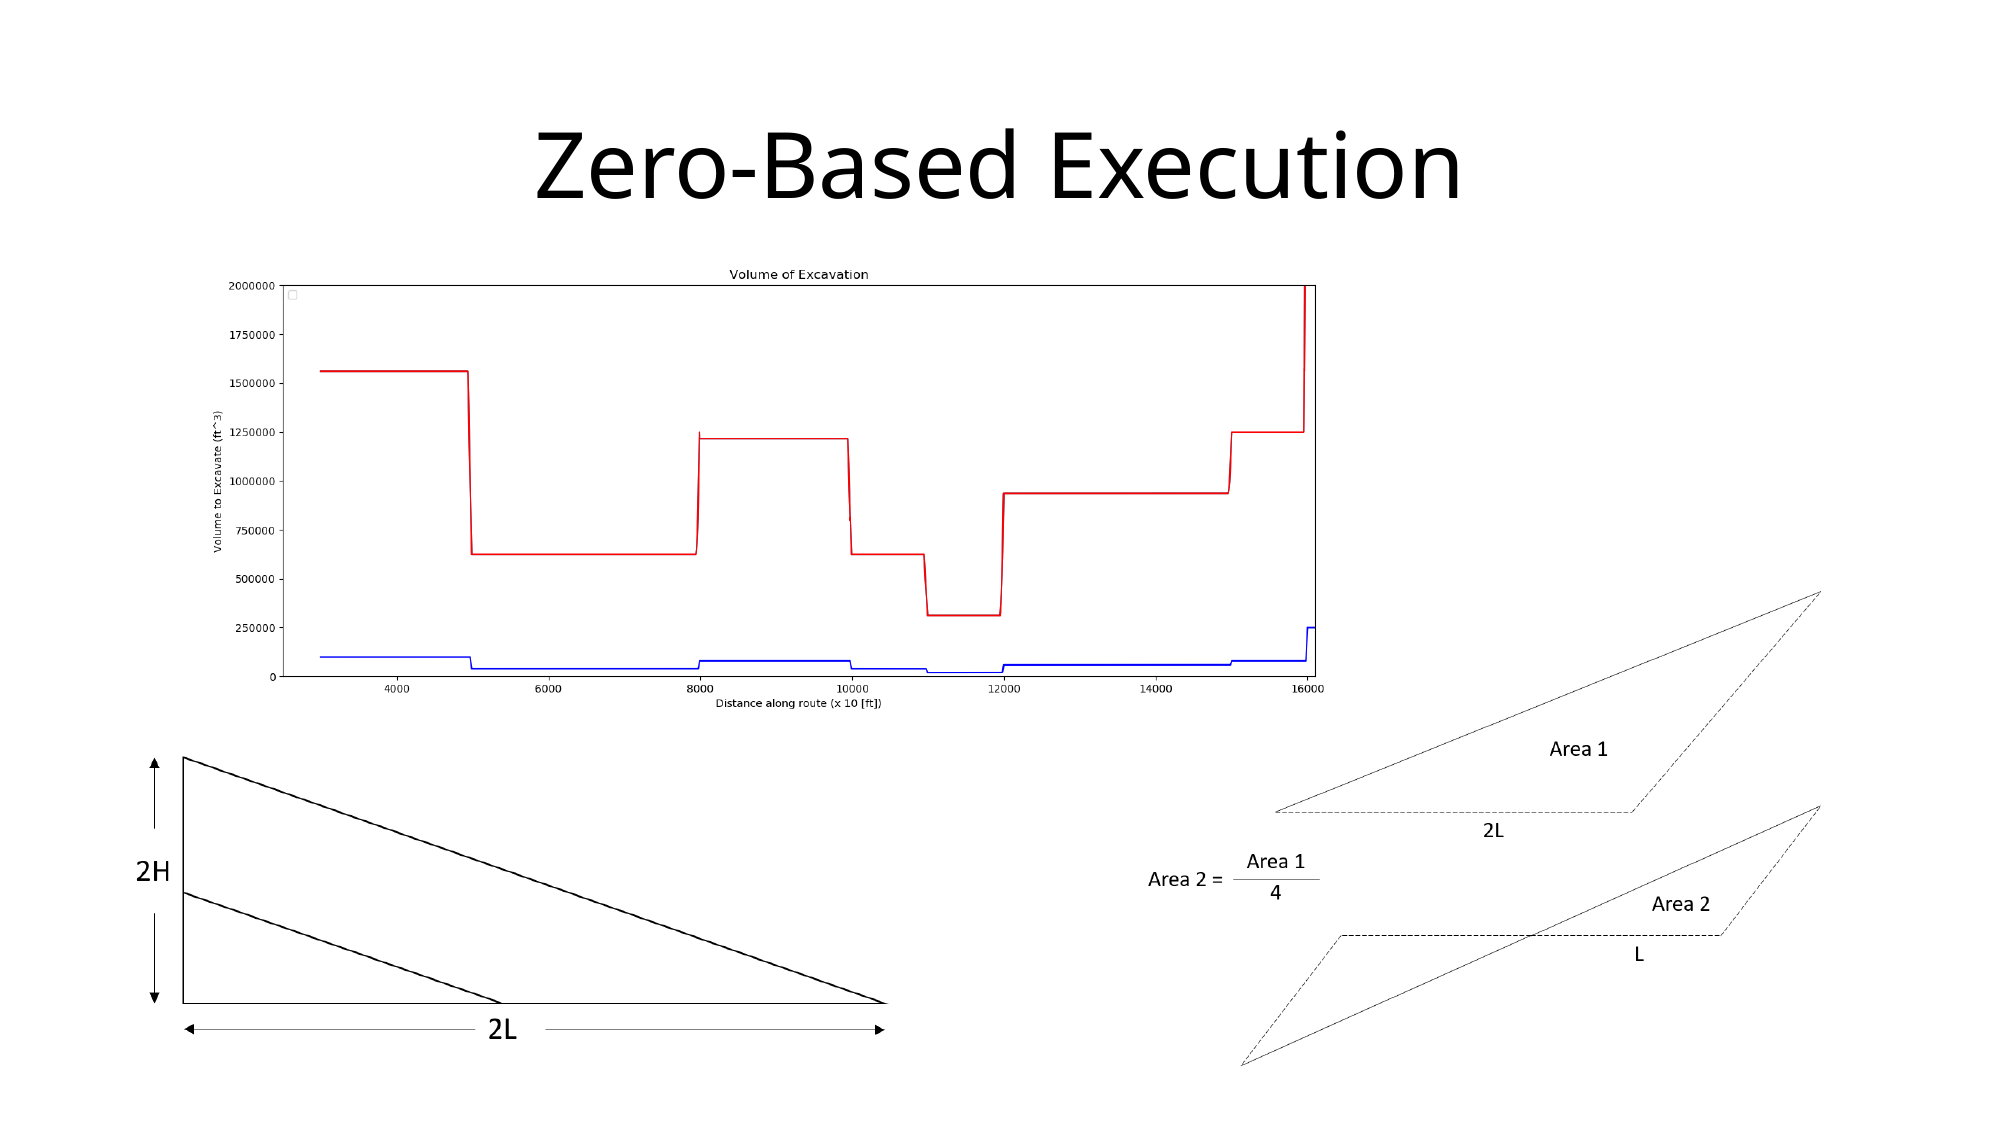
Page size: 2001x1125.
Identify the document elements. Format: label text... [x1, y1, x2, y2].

picture [116, 746, 896, 1066]
picture [116, 224, 1821, 1066]
title Zero-Based Execution [137, 59, 1863, 278]
